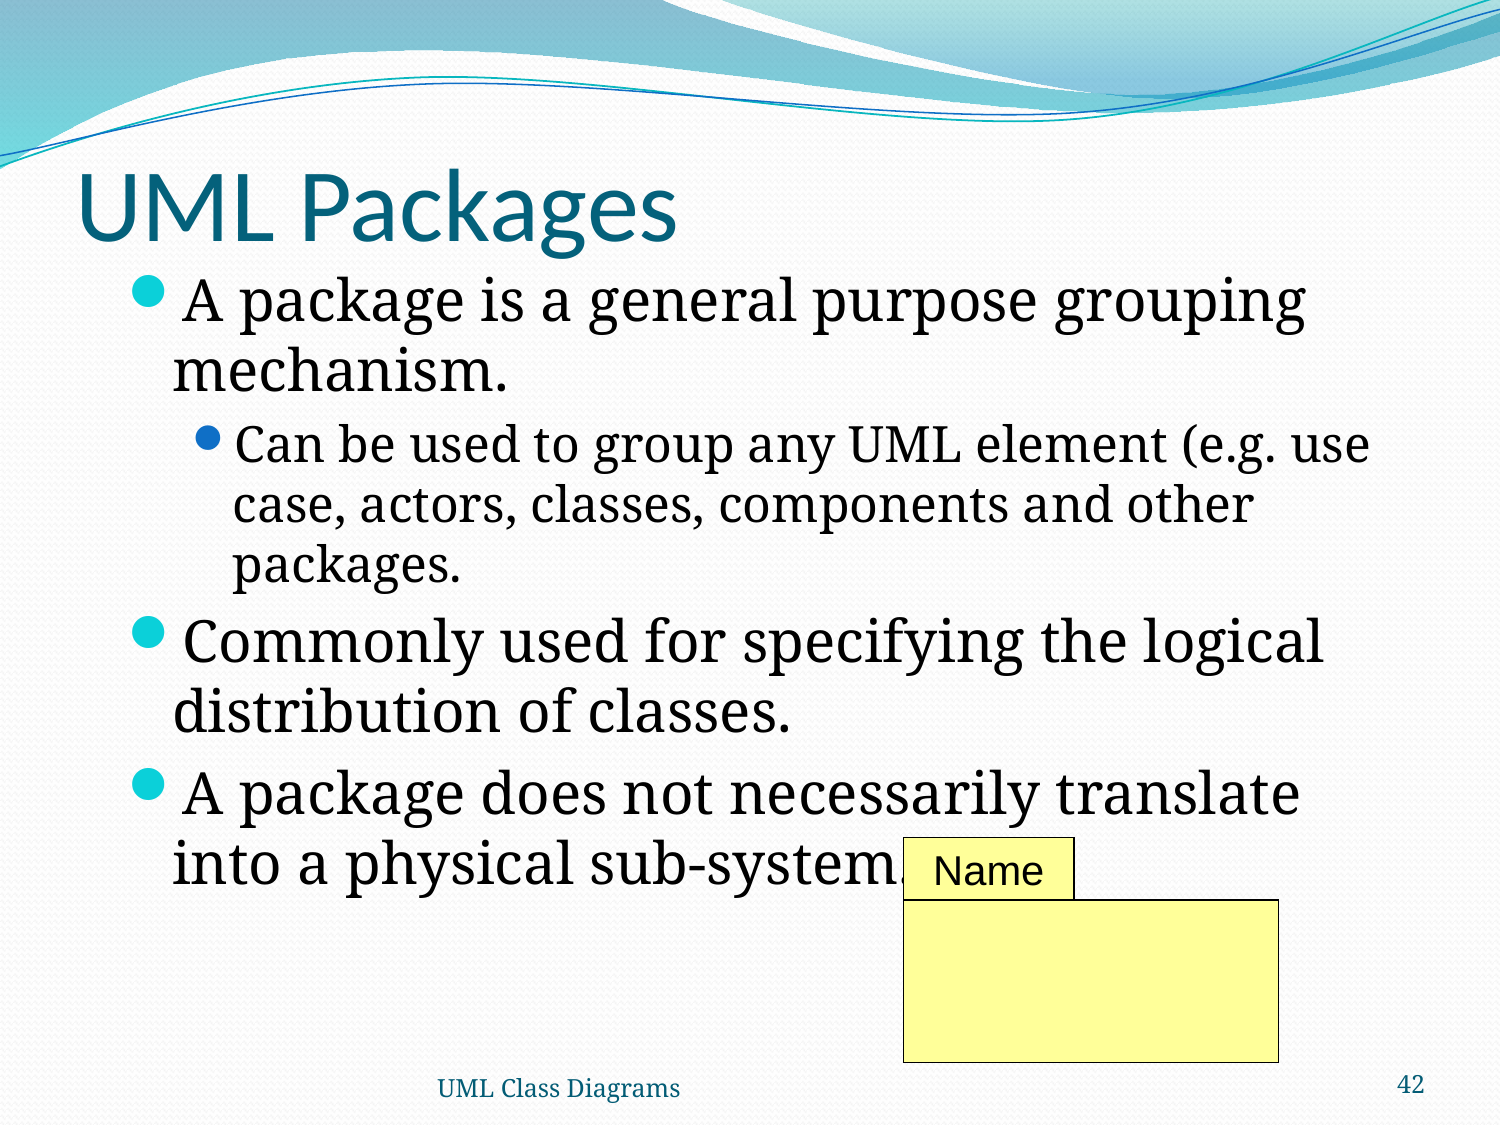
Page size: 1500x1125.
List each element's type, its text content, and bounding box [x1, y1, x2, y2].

title UML Packages [75, 115, 1425, 263]
footer UML Class Diagrams [437, 1042, 988, 1103]
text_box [903, 837, 1279, 1063]
list A package is a general purpose grouping mechanism. Can be used to group any UML element (e.g. use case, actors, classes, components and other packages. Commonly used for specifying the logical distribution of classes. A package does not necessarily translate into a physical sub-system. [112, 255, 1388, 868]
slide_number 42 [1299, 1042, 1425, 1103]
